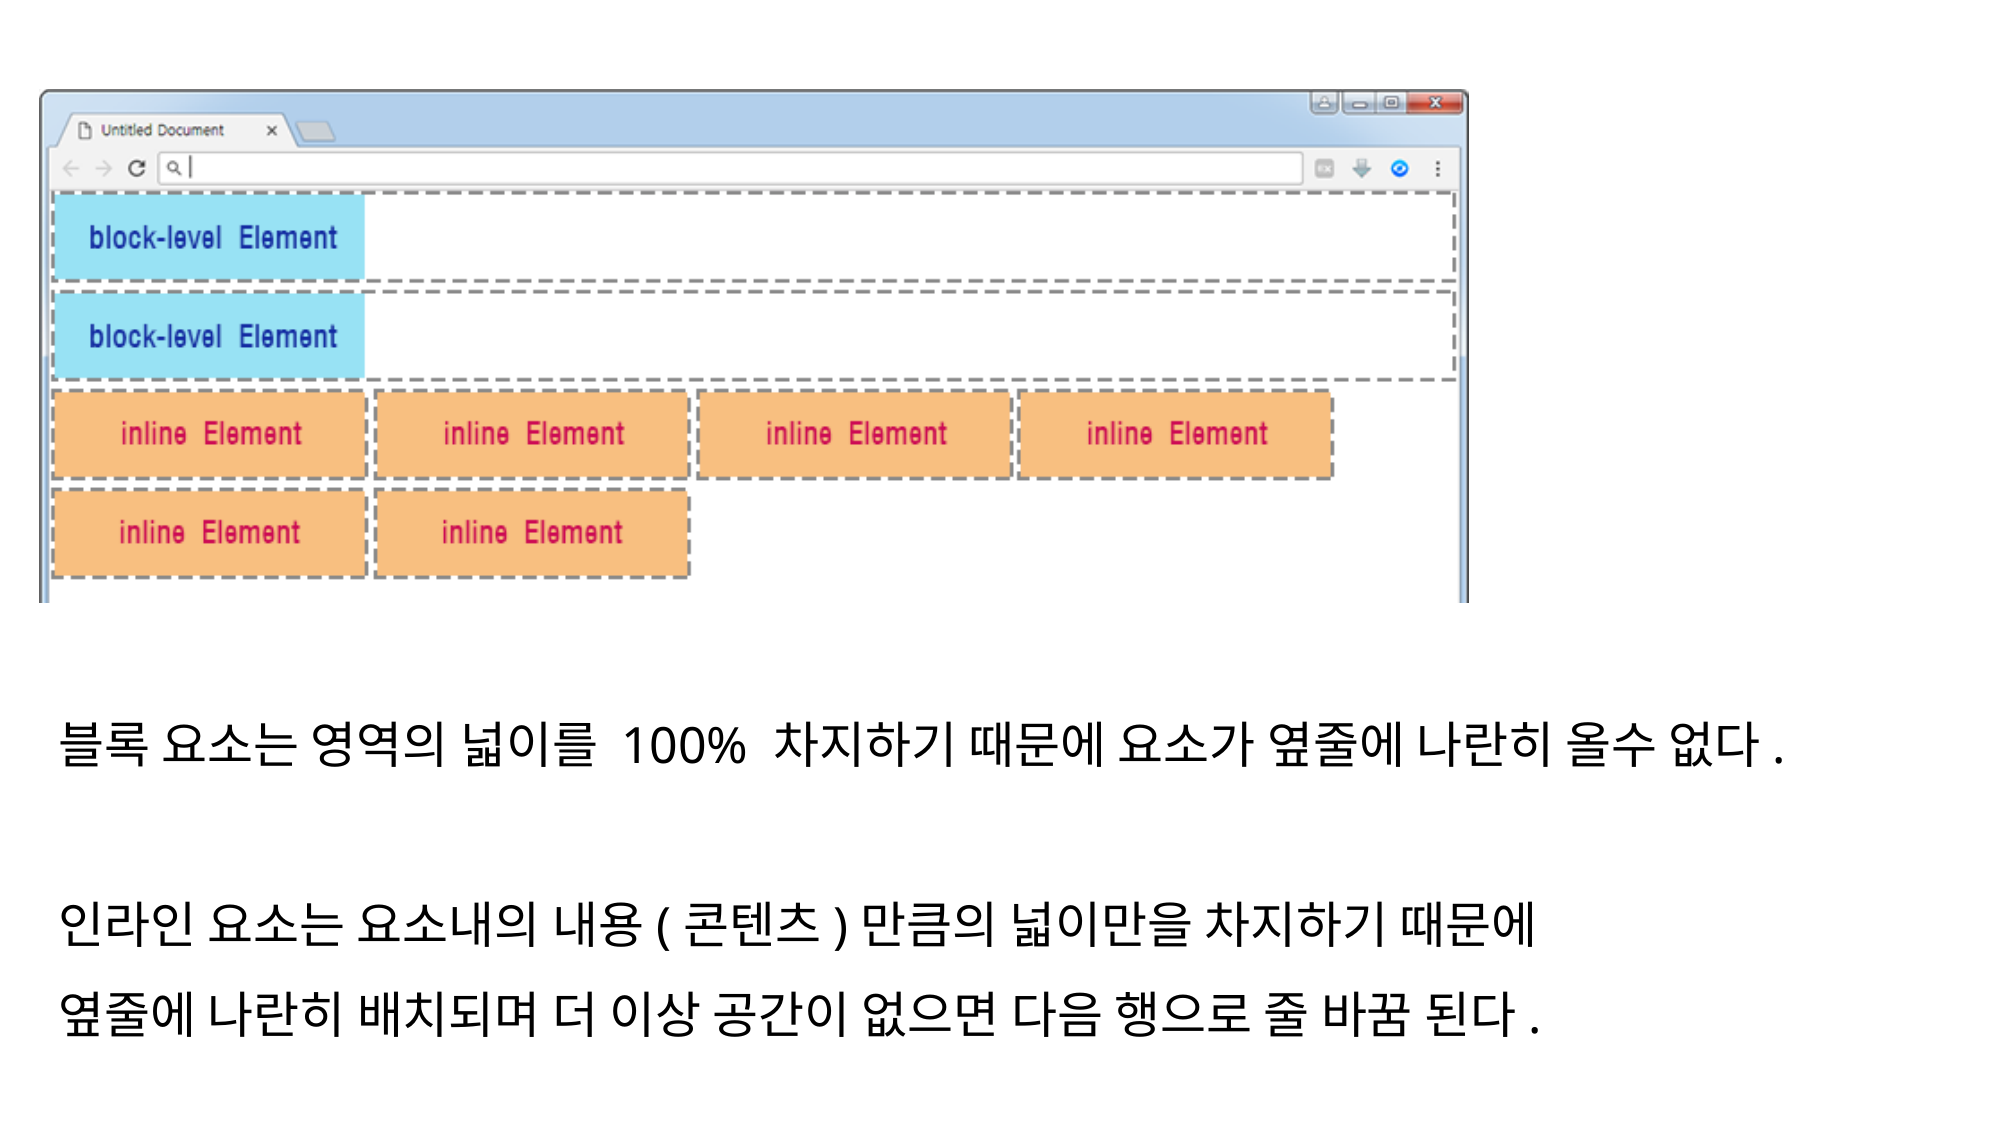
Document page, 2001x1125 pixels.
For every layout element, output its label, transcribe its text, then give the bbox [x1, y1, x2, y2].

text_box 블록 요소는 영역의 넓이를 100% 차지하기 때문에 요소가 옆줄에 나란히 올수 없다. 인라인 요소는 요소내의 내용(콘텐츠)만큼의 넓이만을 차지하기 때문에 옆줄에 나란히 배치되며 더 이상 공간이 없으면 다음 행으로 줄 바꿈 된다. [38, 673, 1977, 1054]
picture [38, 89, 1469, 603]
